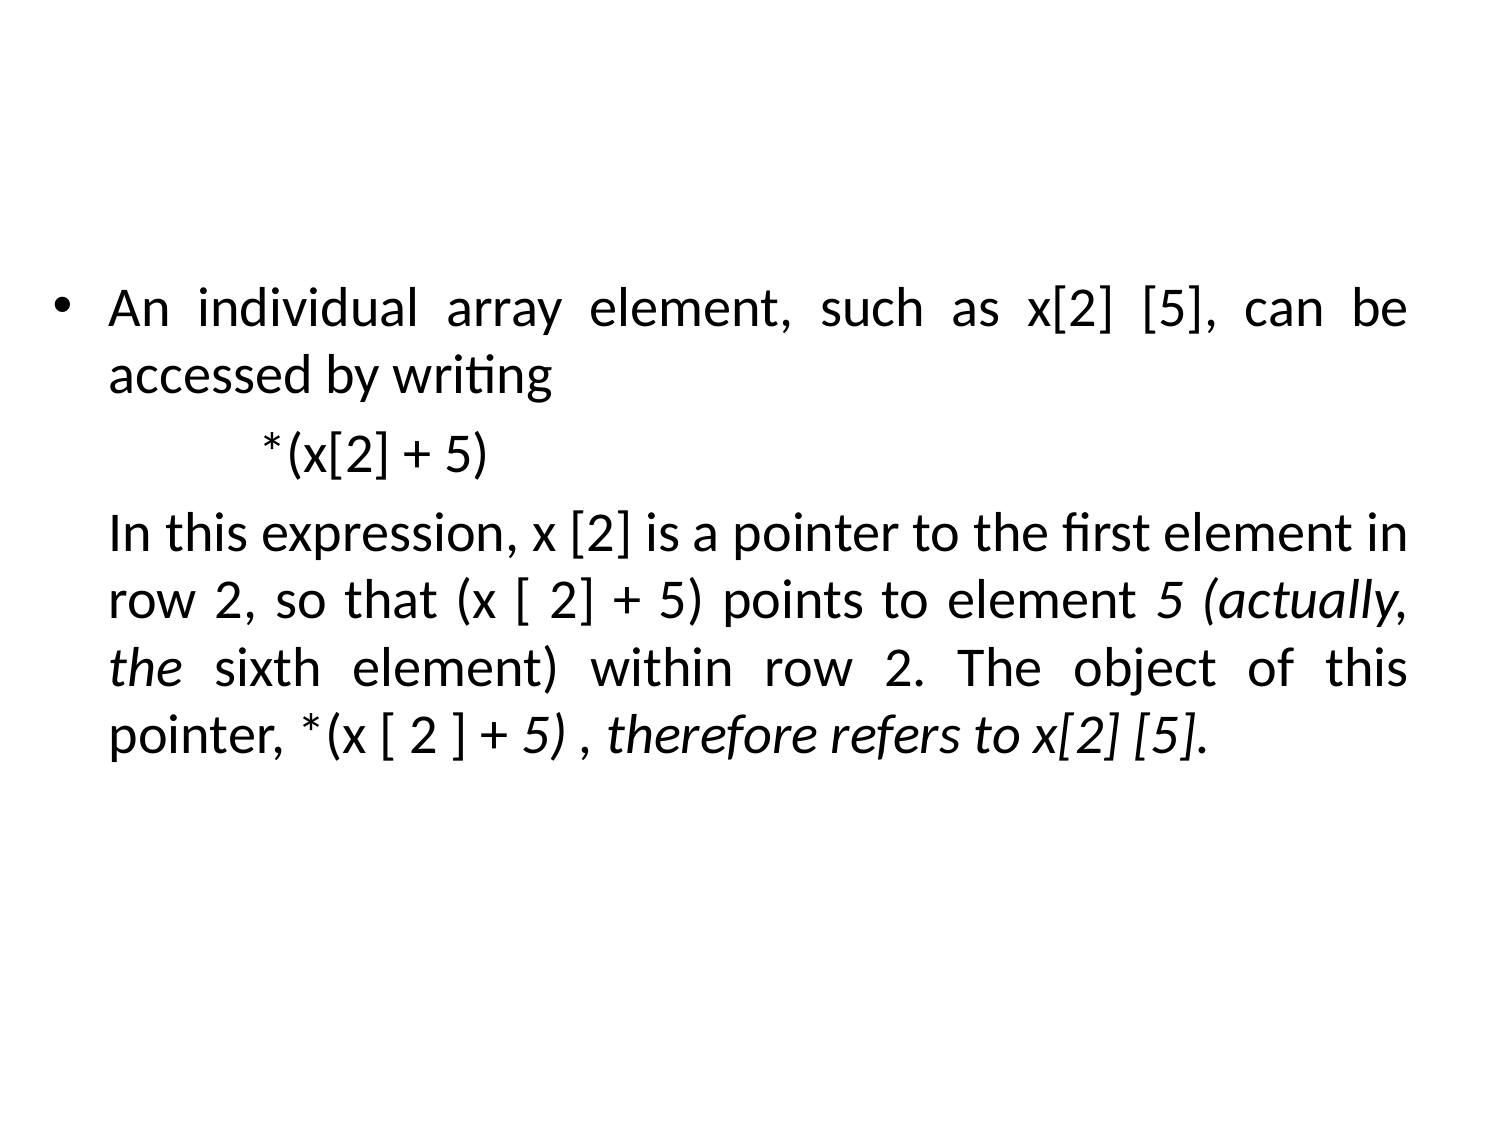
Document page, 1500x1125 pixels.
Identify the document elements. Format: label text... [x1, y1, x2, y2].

list An individual array element, such as x[2] [5], can be accessed by writing *(x[2] + 5) In this expression, x [2] is a pointer to the first element in row 2, so that (x [ 2] + 5) points to element 5 (actually, the sixth element) within row 2. The object of this pointer, *(x [ 2 ] + 5) , therefore refers to x[2] [5]. [37, 262, 1425, 1005]
